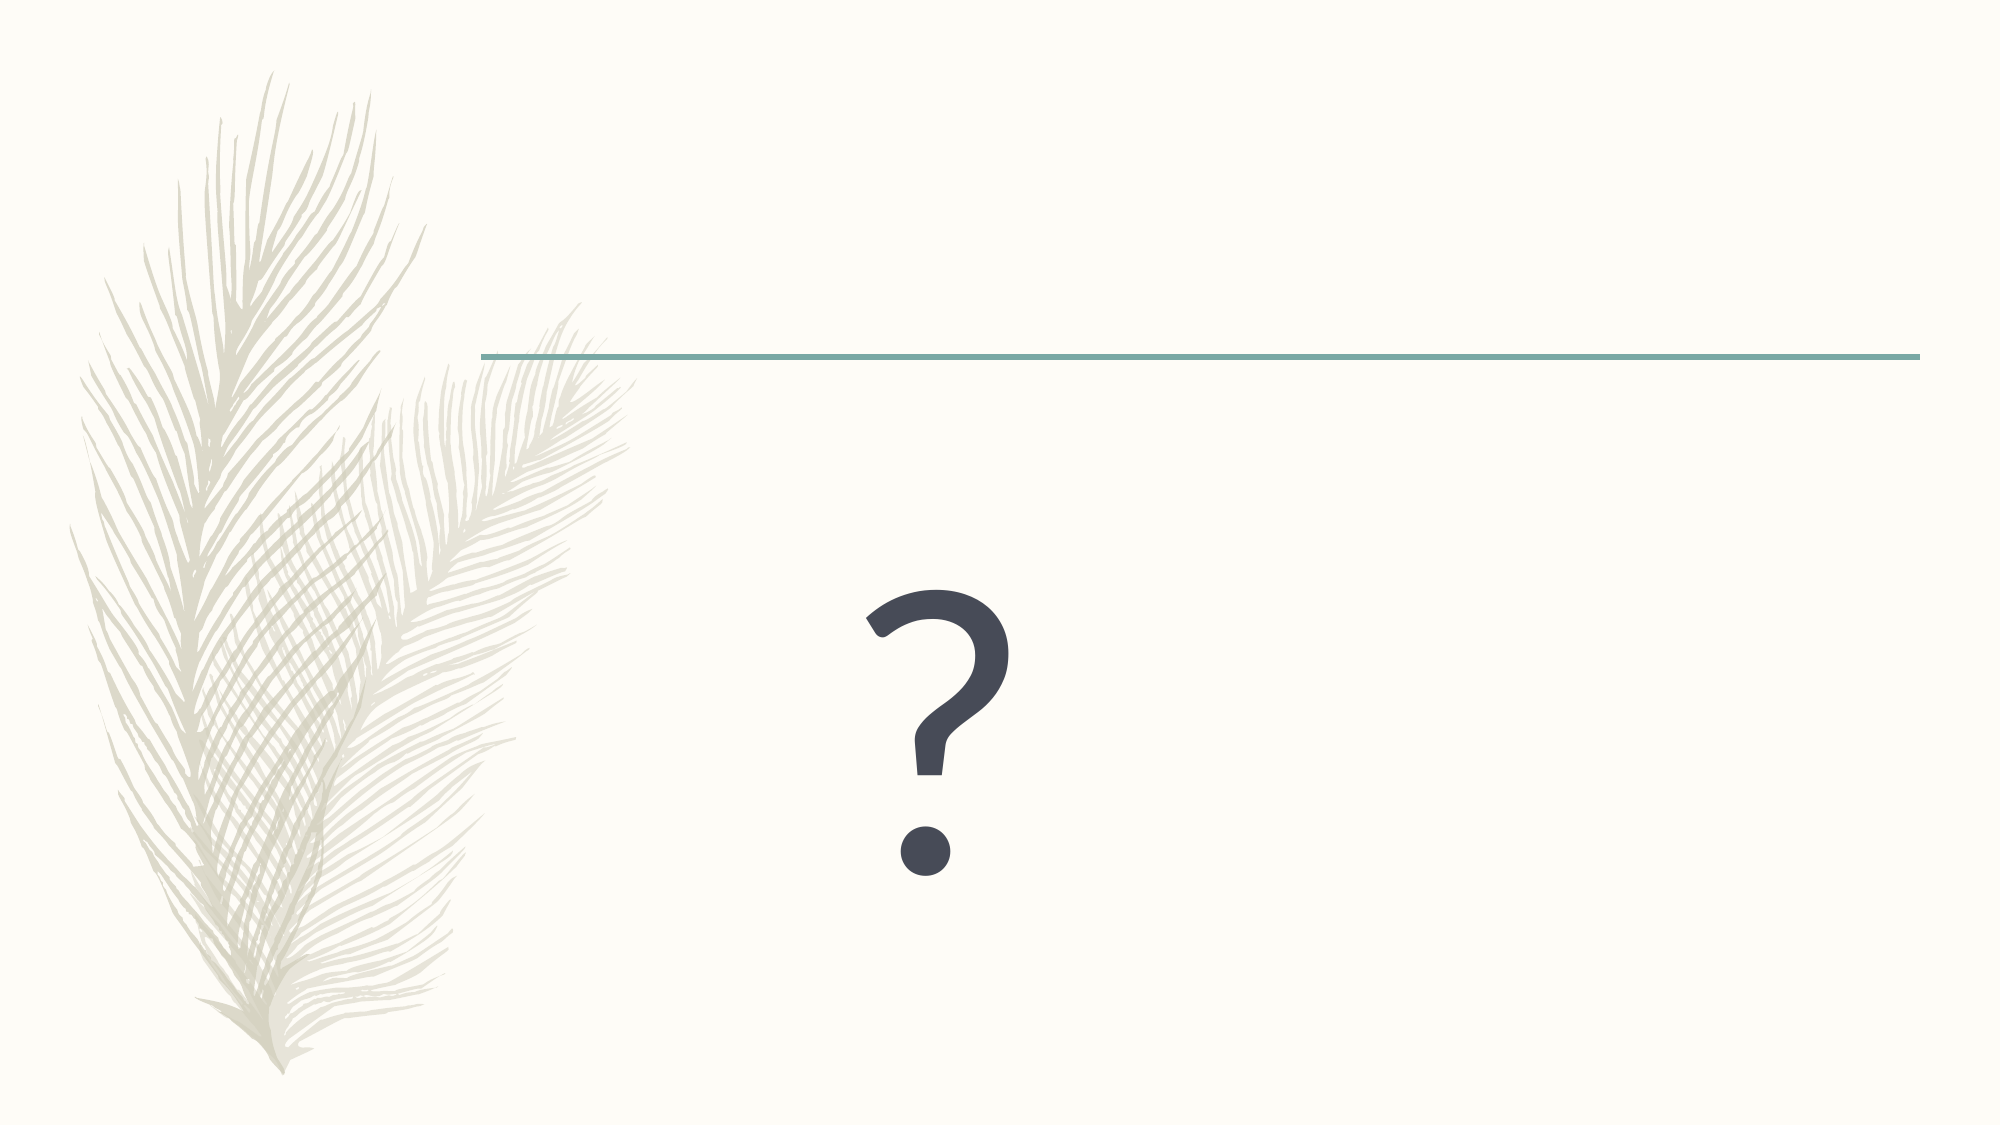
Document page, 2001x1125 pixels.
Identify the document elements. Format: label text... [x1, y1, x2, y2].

list ? [826, 396, 1018, 996]
